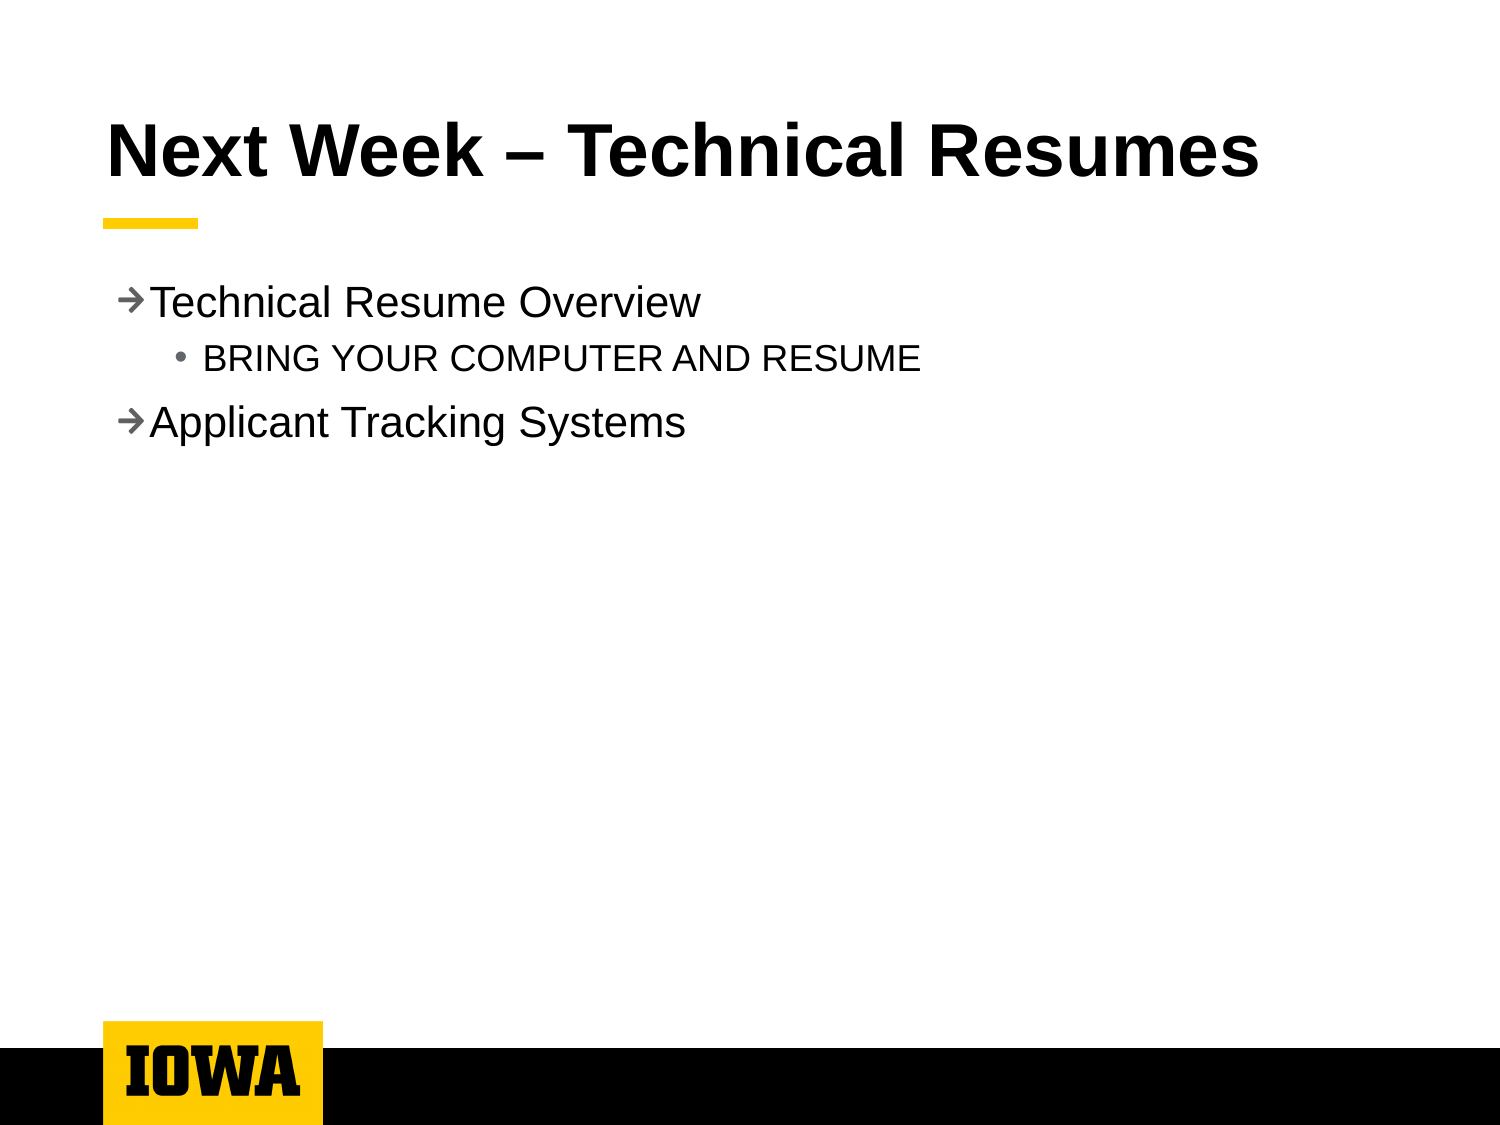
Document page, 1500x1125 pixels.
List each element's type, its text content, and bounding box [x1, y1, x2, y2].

list Technical Resume Overview BRING YOUR COMPUTER AND RESUME Applicant Tracking Systems [103, 265, 1397, 1084]
picture [103, 1084, 323, 1125]
title Next Week – Technical Resumes [90, 81, 1385, 224]
picture [118, 284, 148, 315]
picture [118, 405, 148, 436]
